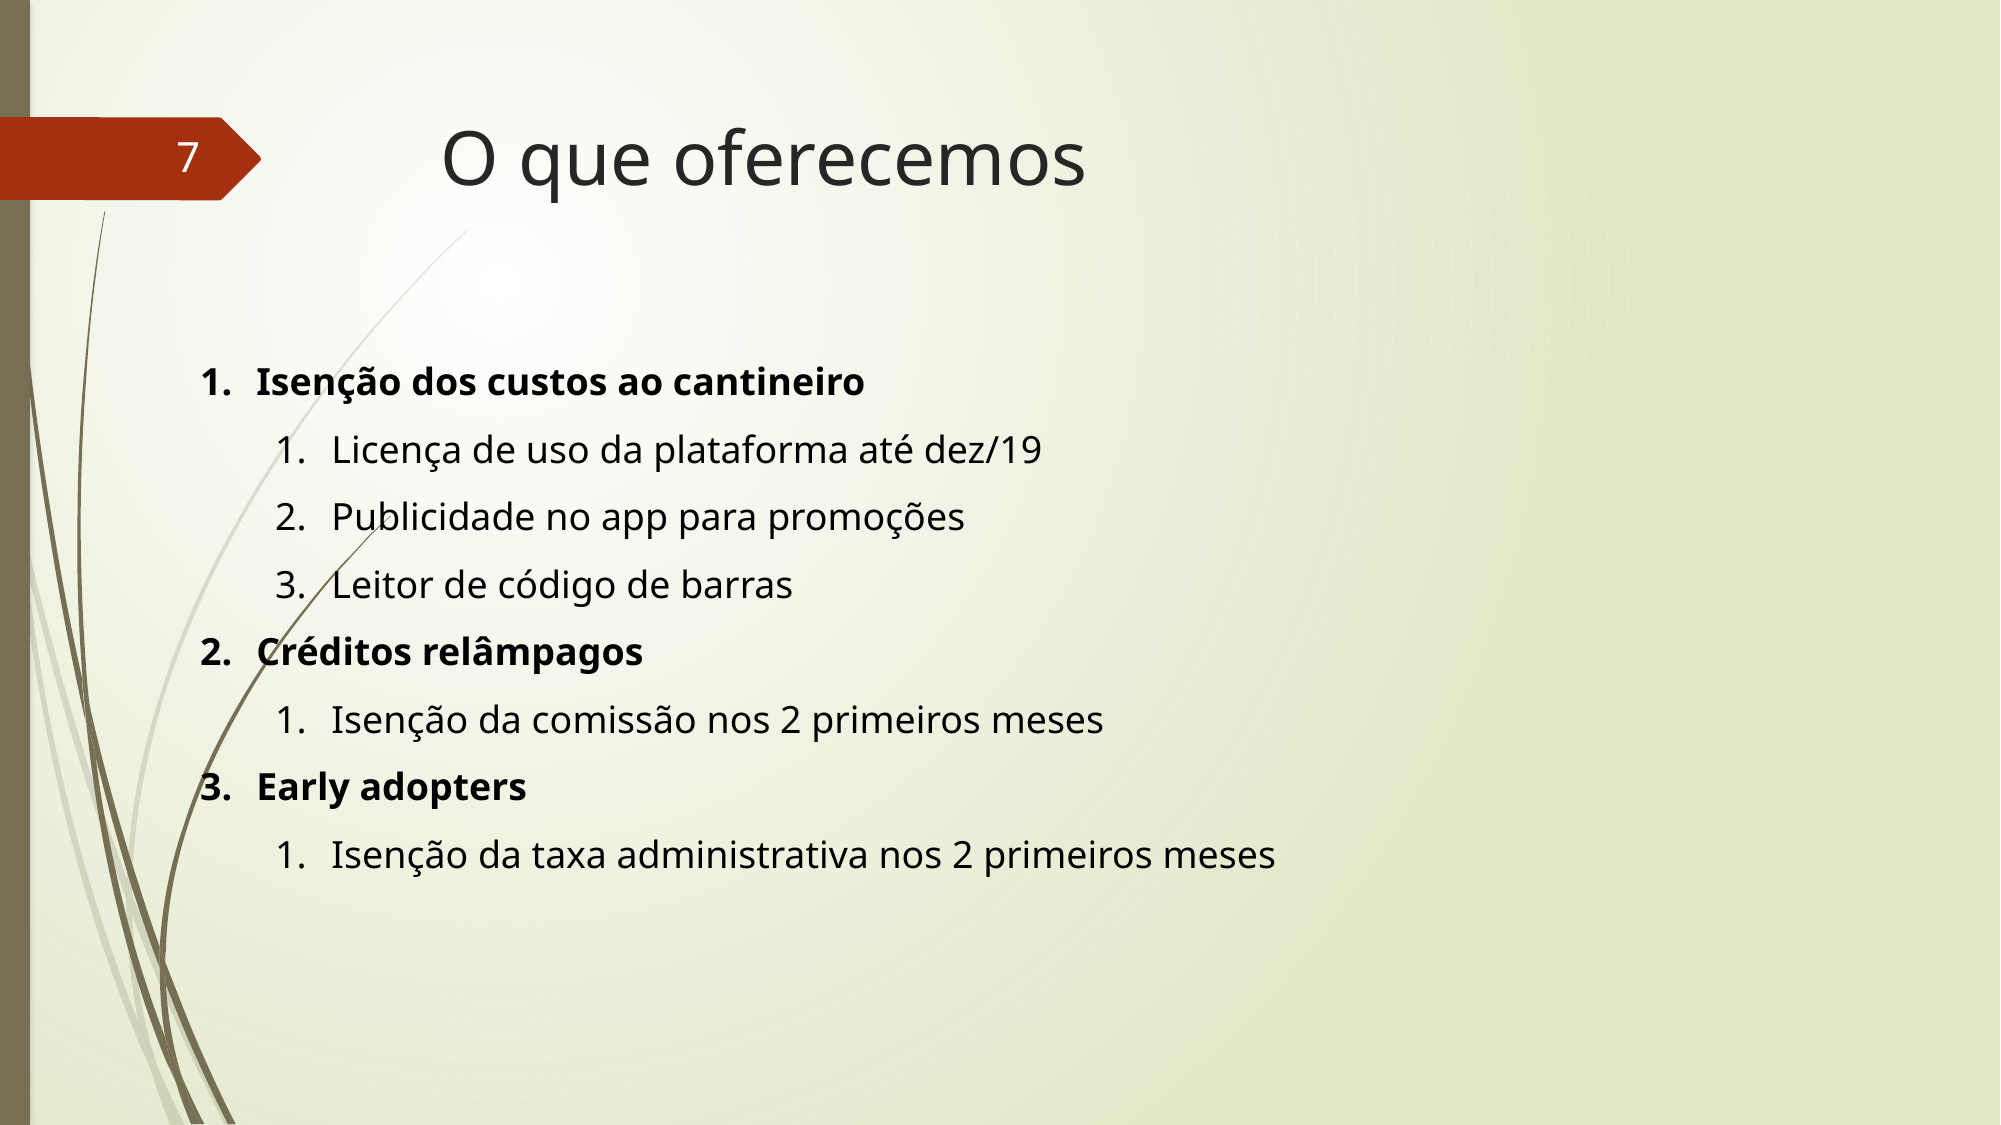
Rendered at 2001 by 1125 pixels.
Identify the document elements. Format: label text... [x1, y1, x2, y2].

title O que oferecemos [425, 102, 1888, 313]
slide_number 7 [87, 129, 216, 190]
text_box Isenção dos custos ao cantineiro Licença de uso da plataforma até dez/19 Publicidade no app para promoções Leitor de código de barras Créditos relâmpagos Isenção da comissão nos 2 primeiros meses Early adopters Isenção da taxa administrativa nos 2 primeiros meses [185, 328, 1761, 884]
